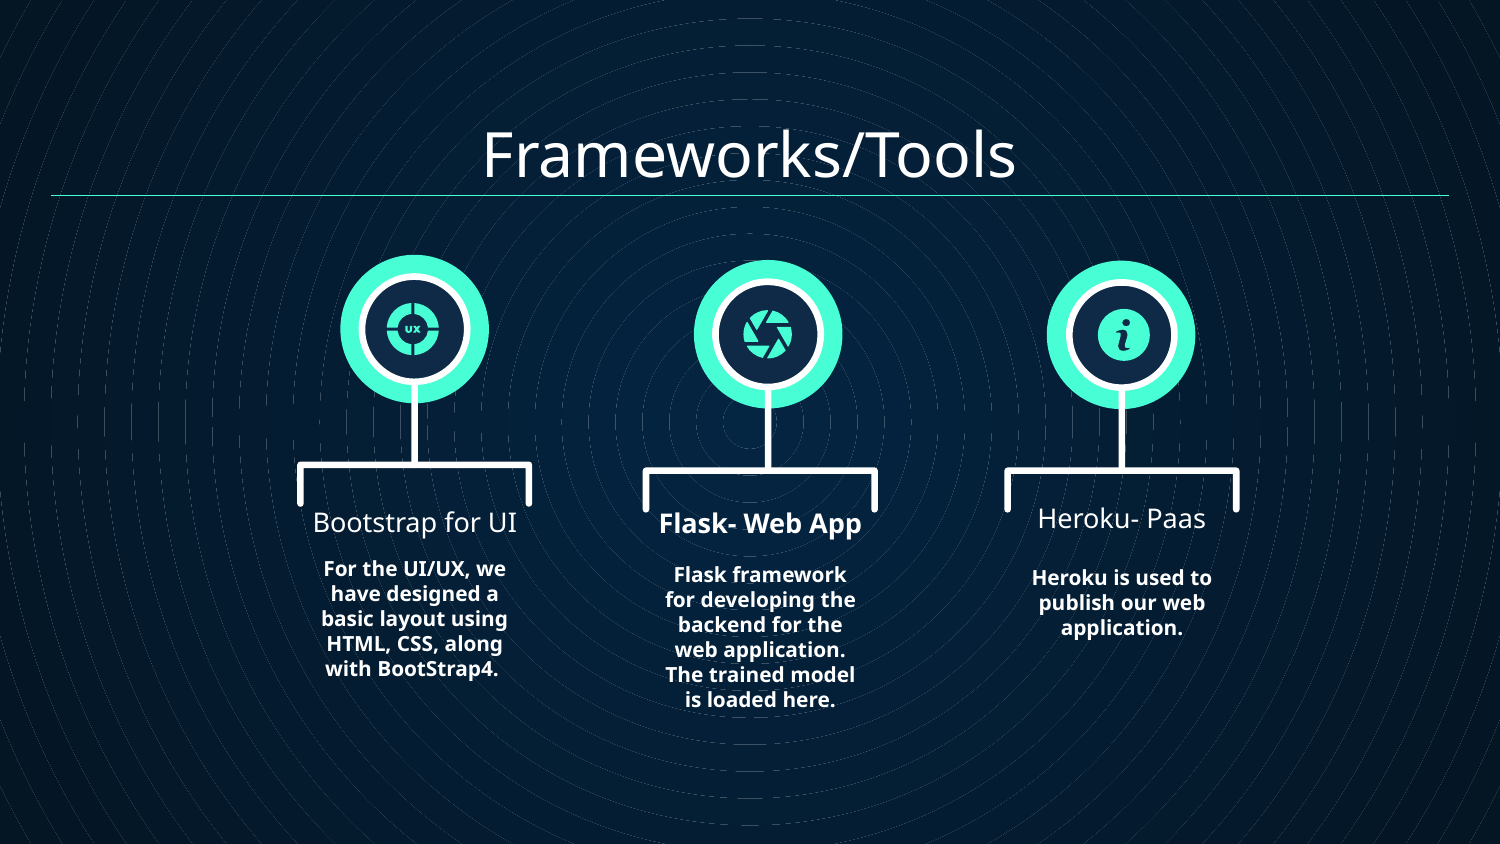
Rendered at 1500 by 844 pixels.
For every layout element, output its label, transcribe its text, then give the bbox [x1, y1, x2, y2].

subtitle For the UI/UX, we have designed a basic layout using HTML, CSS, along with BootStrap4. [300, 554, 530, 623]
text_box [411, 385, 418, 469]
title Heroku- Paas [951, 484, 1293, 550]
text_box [340, 254, 489, 404]
text_box [764, 391, 772, 474]
text_box [1046, 260, 1196, 410]
text_box [1118, 391, 1126, 474]
text_box [1004, 467, 1119, 513]
text_box [358, 273, 471, 386]
text_box [693, 259, 843, 409]
title Bootstrap for UI [244, 521, 586, 554]
text_box [1066, 279, 1178, 391]
text_box [415, 461, 533, 507]
title Frameworks/Tools [51, 105, 1449, 195]
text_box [743, 309, 793, 359]
text_box [366, 280, 463, 378]
text_box [1097, 308, 1150, 361]
subtitle Flask framework for developing the backend for the web application. The trained model is loaded here. [645, 577, 875, 775]
subtitle Heroku is used to publish our web application. [1007, 550, 1237, 752]
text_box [386, 302, 440, 356]
title Frameworks/Tools [51, 202, 1449, 206]
text_box [769, 467, 878, 513]
text_box [1073, 286, 1171, 384]
text_box [642, 467, 767, 513]
title Flask- Web App [590, 528, 931, 577]
text_box [1125, 467, 1240, 513]
text_box [712, 278, 825, 391]
text_box [297, 461, 414, 507]
text_box [719, 286, 817, 383]
